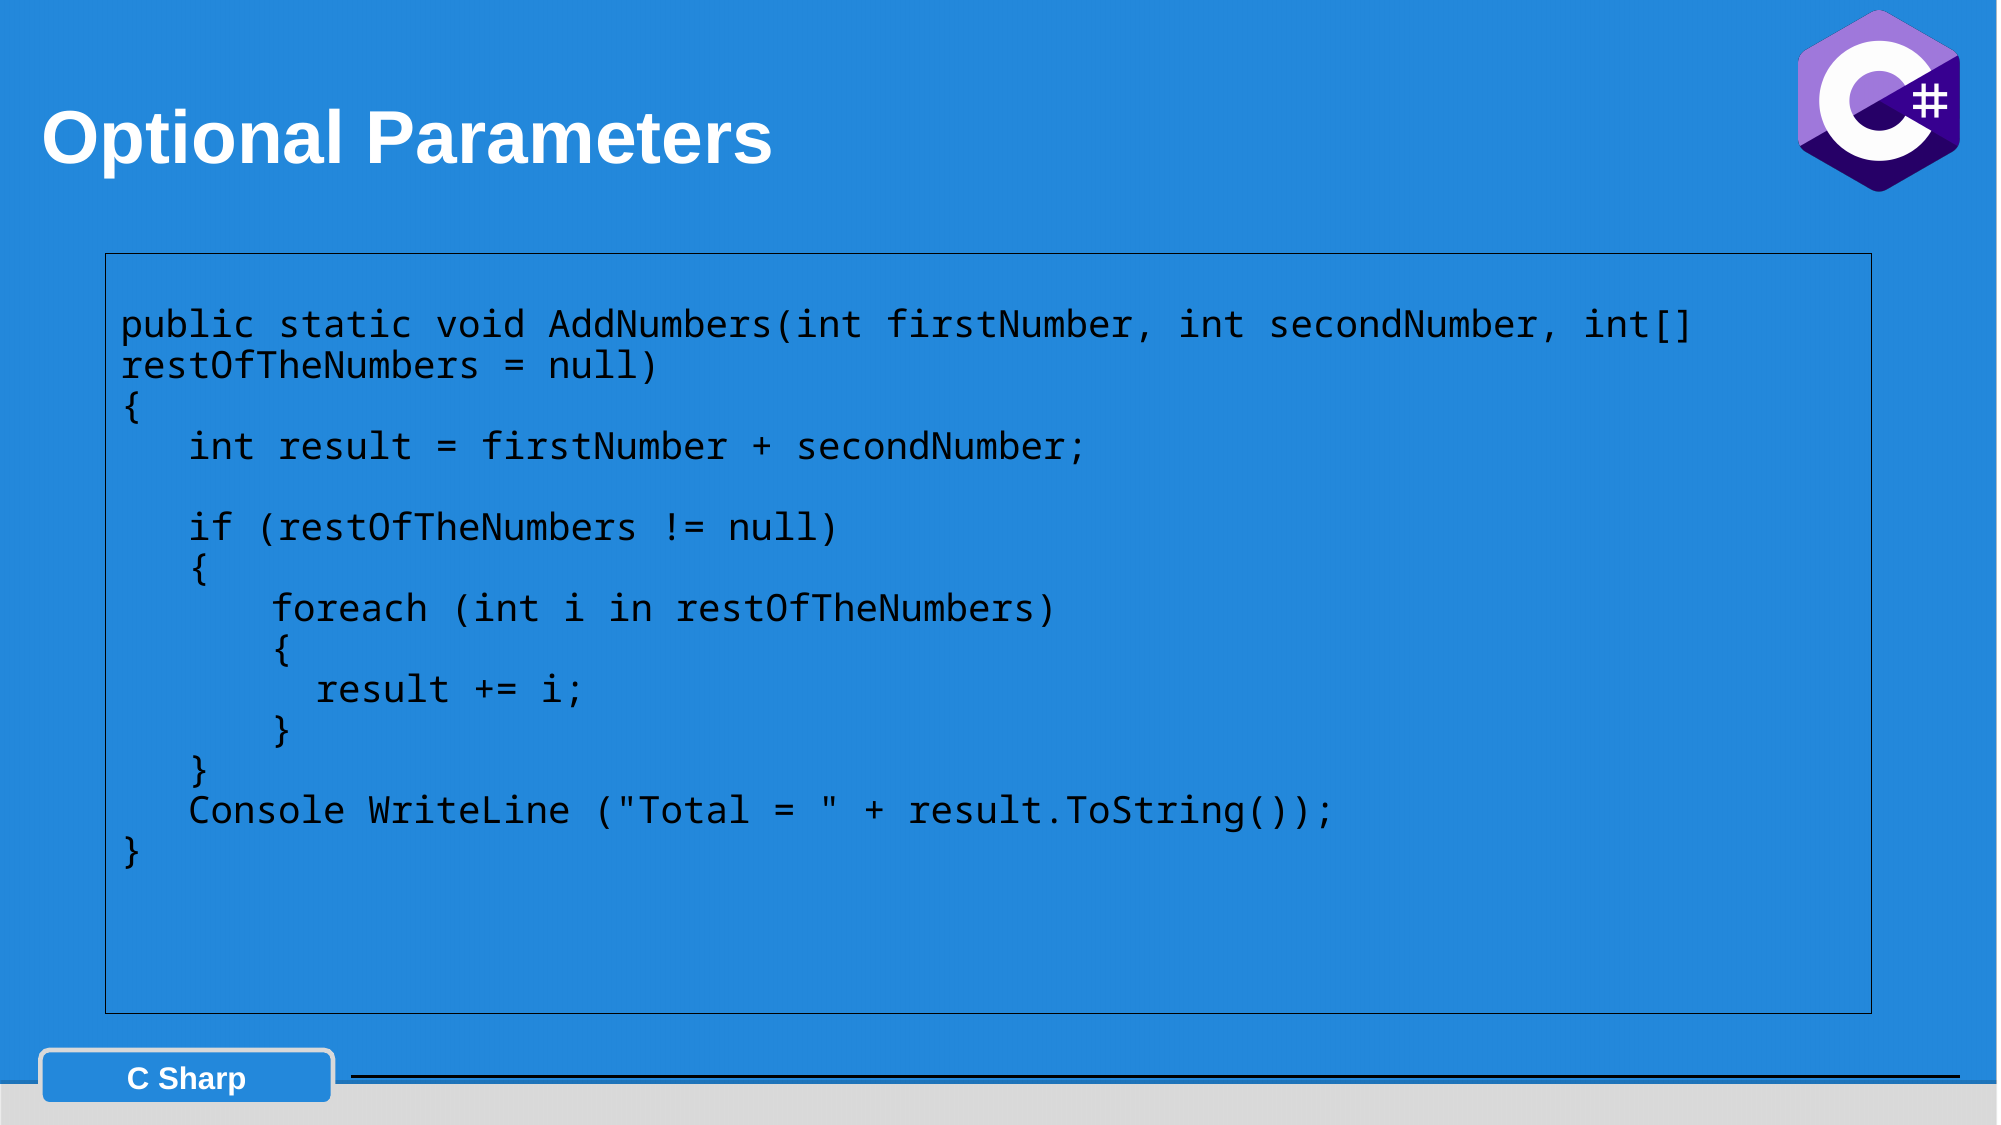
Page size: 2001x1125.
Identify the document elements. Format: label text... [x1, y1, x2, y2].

list public static void AddNumbers(int firstNumber, int secondNumber, int[] restOfTheNumbers = null) { int result = firstNumber + secondNumber; if (restOfTheNumbers != null) { foreach (int i in restOfTheNumbers) { result += i; } } Console WriteLine ("Total = " + result.ToString()); } [105, 253, 1872, 1014]
title Optional Parameters [26, 32, 1694, 188]
picture [0, 0, 2001, 1125]
